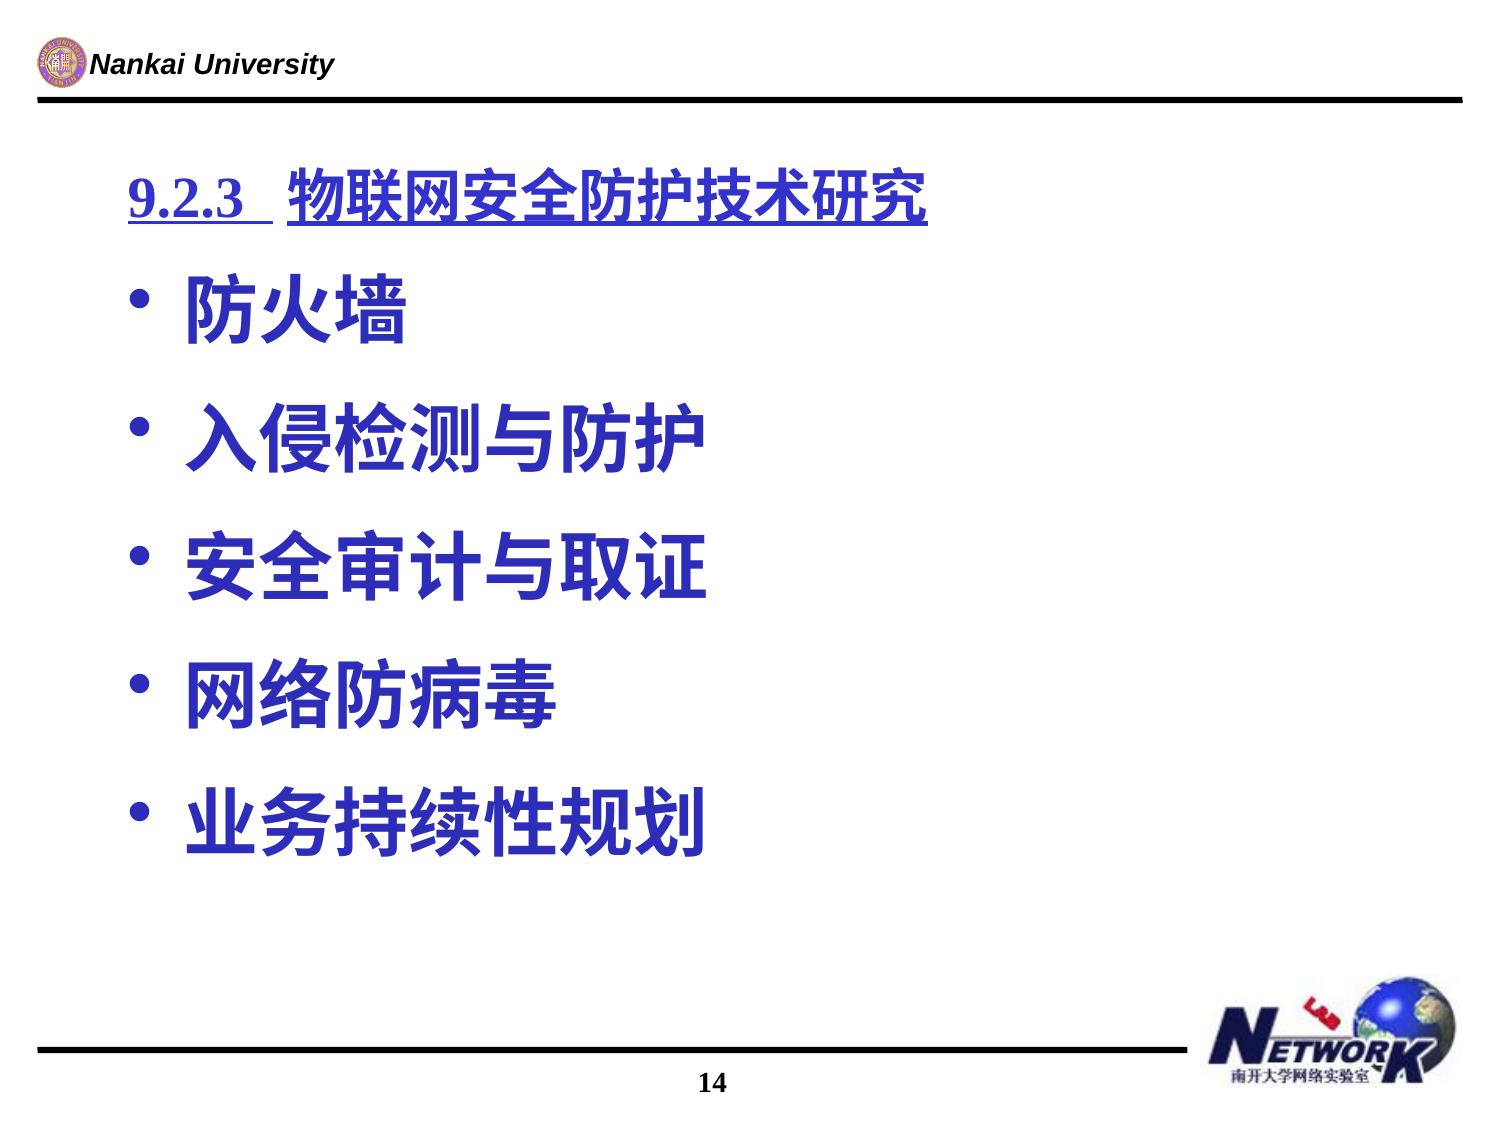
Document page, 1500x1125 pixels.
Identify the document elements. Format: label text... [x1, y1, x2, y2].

picture [1200, 974, 1463, 1088]
picture [37, 37, 87, 88]
list 防火墙 入侵检测与防护 安全审计与取证 网络防病毒 业务持续性规划 [112, 255, 1388, 977]
title 9.2.3 物联网安全防护技术研究 [112, 99, 1388, 255]
footer 14 [474, 1055, 951, 1107]
